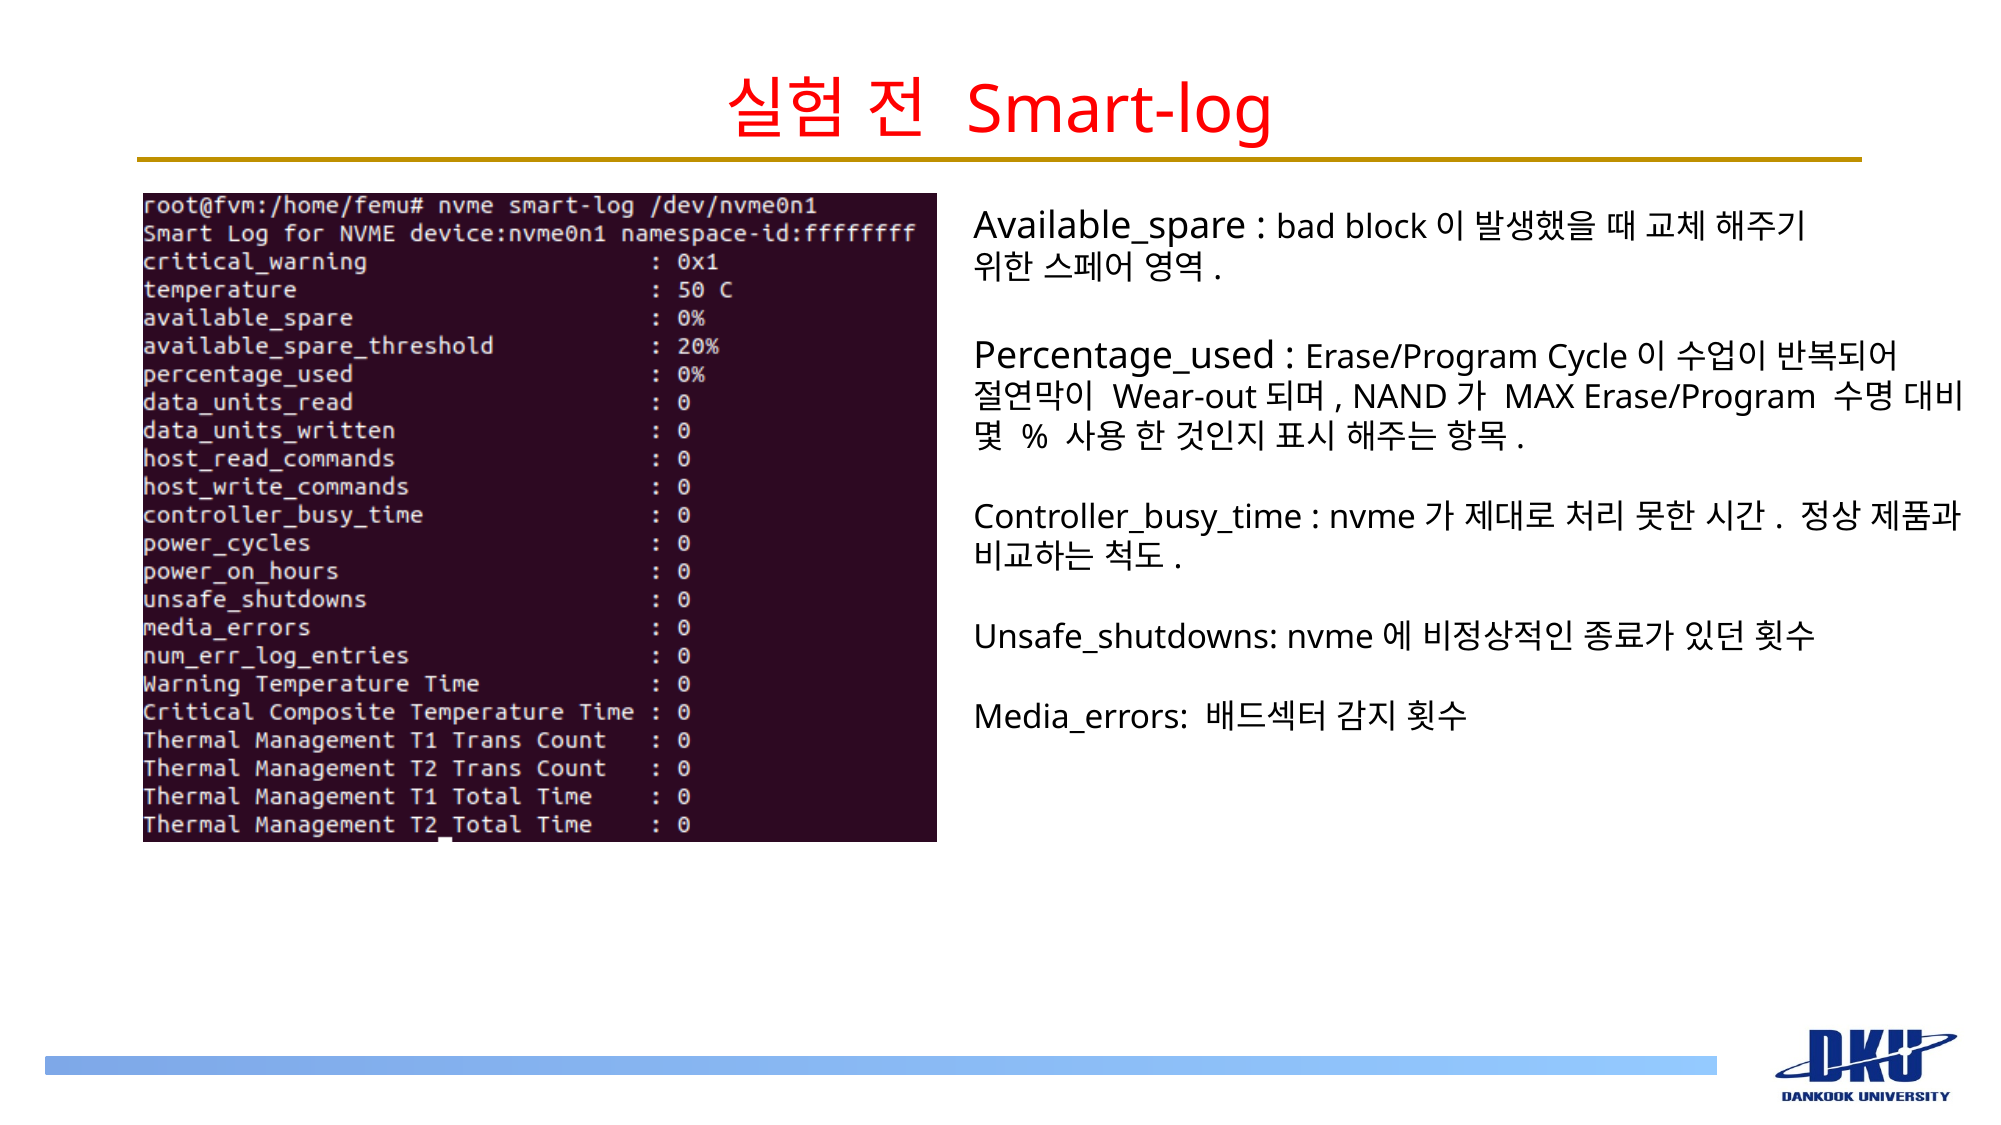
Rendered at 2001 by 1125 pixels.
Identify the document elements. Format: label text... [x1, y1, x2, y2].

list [143, 193, 938, 842]
text_box Available_spare : bad block이 발생했을 때 교체 해주기 위한 스페어 영역. Percentage_used : Erase/Program Cycle이 수업이 반복되어 절연막이 Wear-out되며, NAND가 MAX Erase/Program 수명 대비 몇 % 사용 한 것인지 표시 해주는 항목. Controller_busy_time : nvme가 제대로 처리 못한 시간. 정상 제품과 비교하는 척도. Unsafe_shutdowns: nvme에 비정상적인 종료가 있던 횟수 Media_errors: 배드섹터 감지 횟수 [958, 193, 1984, 743]
table_header 실험 전 Smart-log [137, 48, 1862, 157]
picture [1769, 1021, 1970, 1108]
text_box [45, 1056, 1718, 1075]
